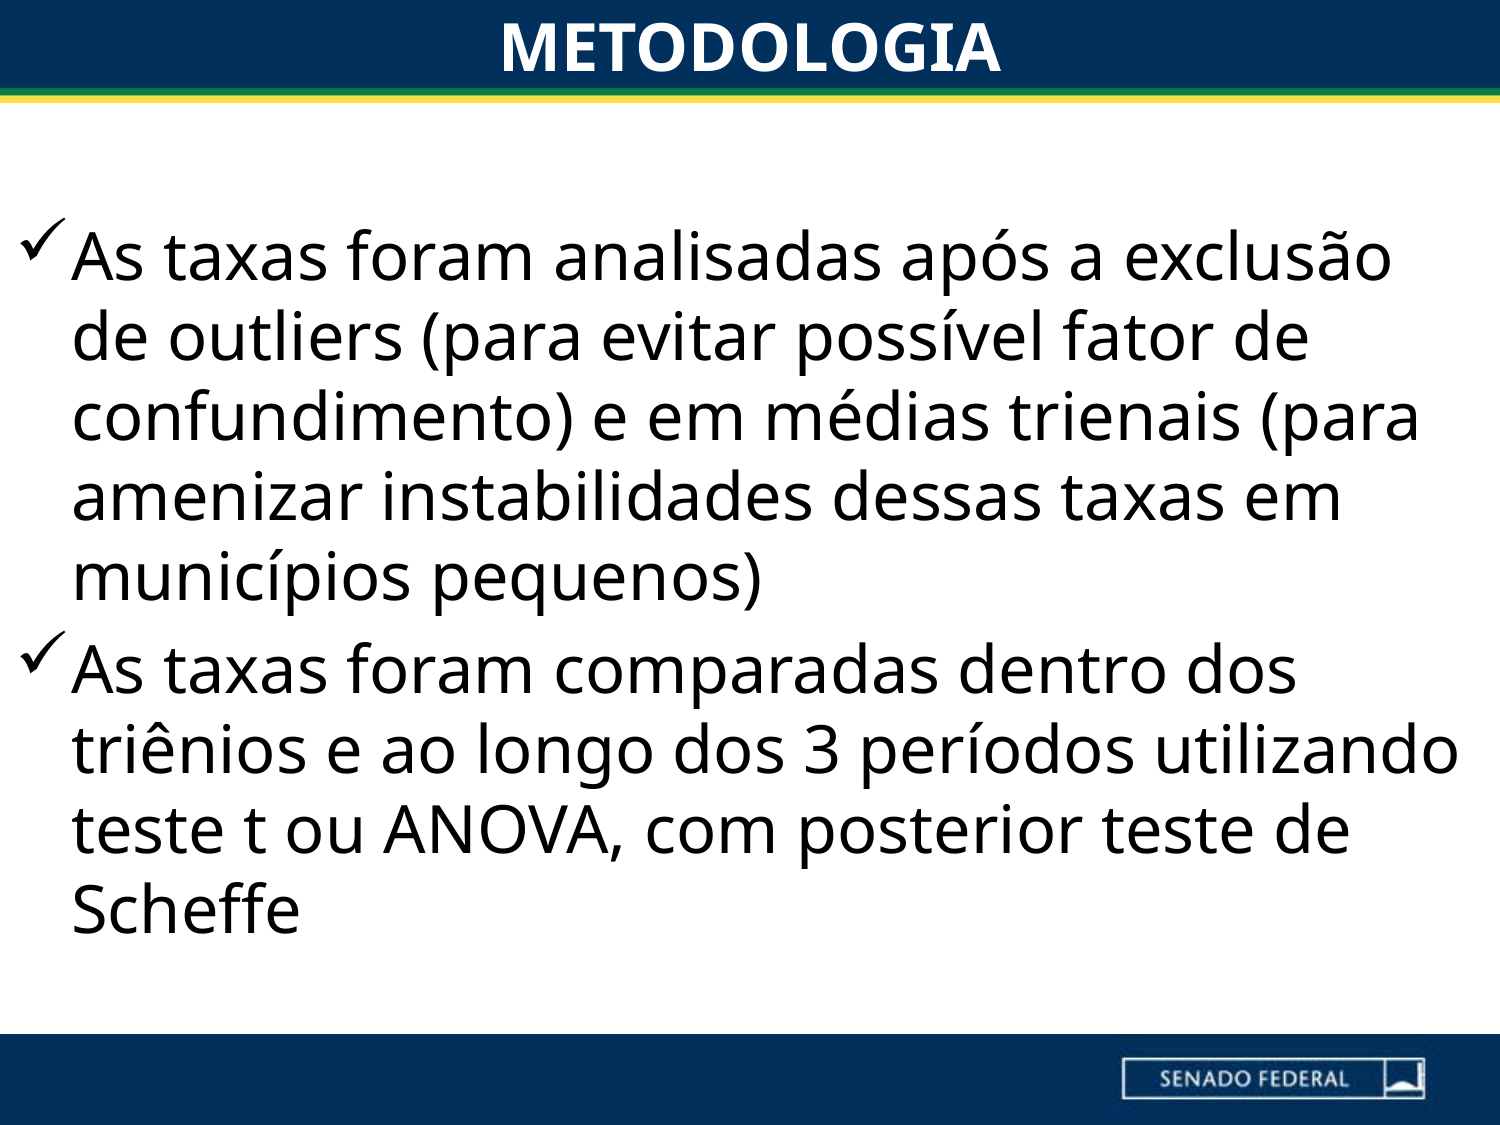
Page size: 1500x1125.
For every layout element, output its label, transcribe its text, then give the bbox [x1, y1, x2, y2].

list As taxas foram analisadas após a exclusão de outliers (para evitar possível fator de confundimento) e em médias trienais (para amenizar instabilidades dessas taxas em municípios pequenos) As taxas foram comparadas dentro dos triênios e ao longo dos 3 períodos utilizando teste t ou ANOVA, com posterior teste de Scheffe [0, 125, 1500, 1036]
title METODOLOGIA [0, 0, 1500, 91]
picture [0, 1036, 1500, 1125]
picture [0, 91, 1500, 103]
